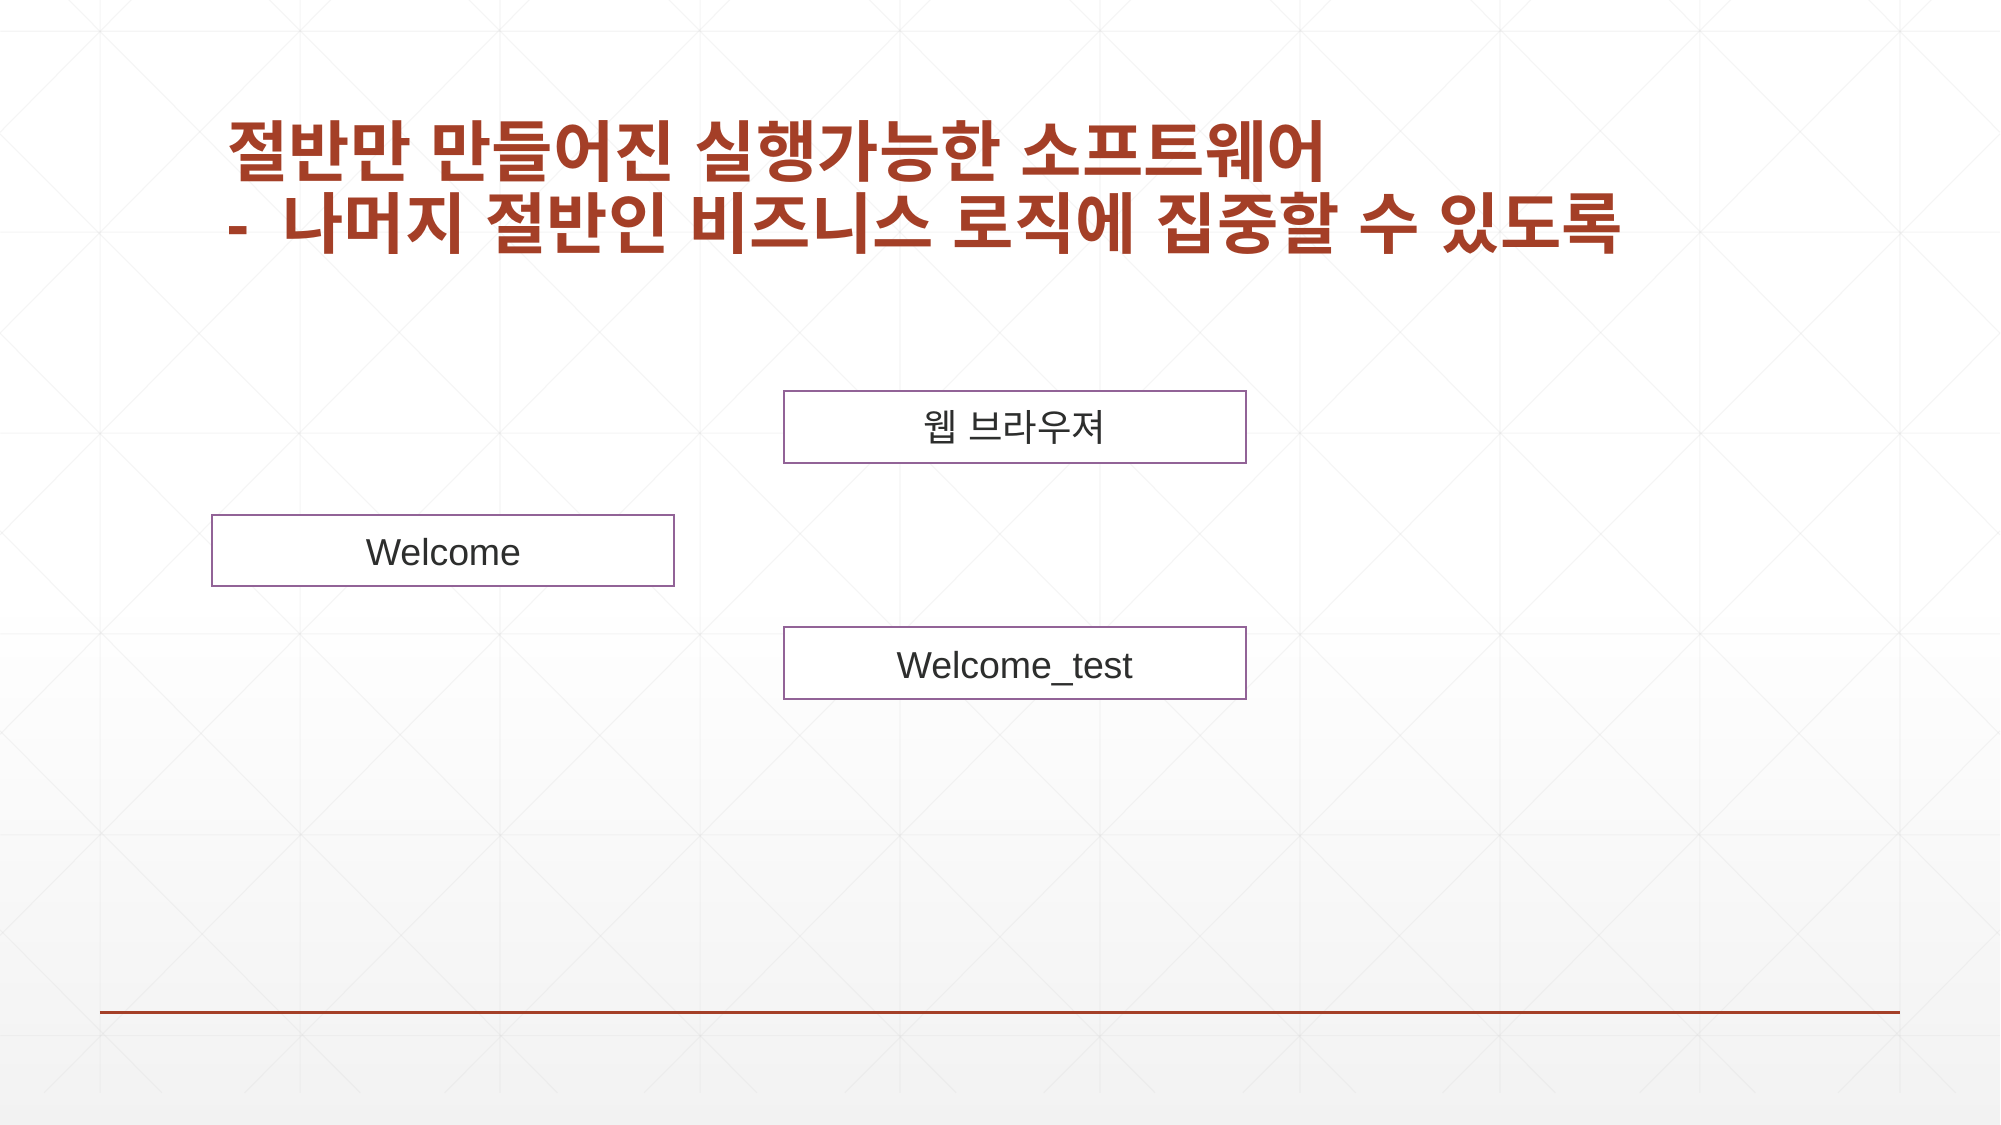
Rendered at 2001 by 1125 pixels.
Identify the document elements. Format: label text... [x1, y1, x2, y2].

text_box 웹 브라우져 [783, 390, 1247, 464]
text_box Welcome [211, 514, 675, 587]
title 절반만 만들어진 실행가능한 소프트웨어 - 나머지 절반인 비즈니스 로직에 집중할 수 있도록 [212, 82, 1788, 271]
text_box Welcome_test [783, 626, 1247, 700]
